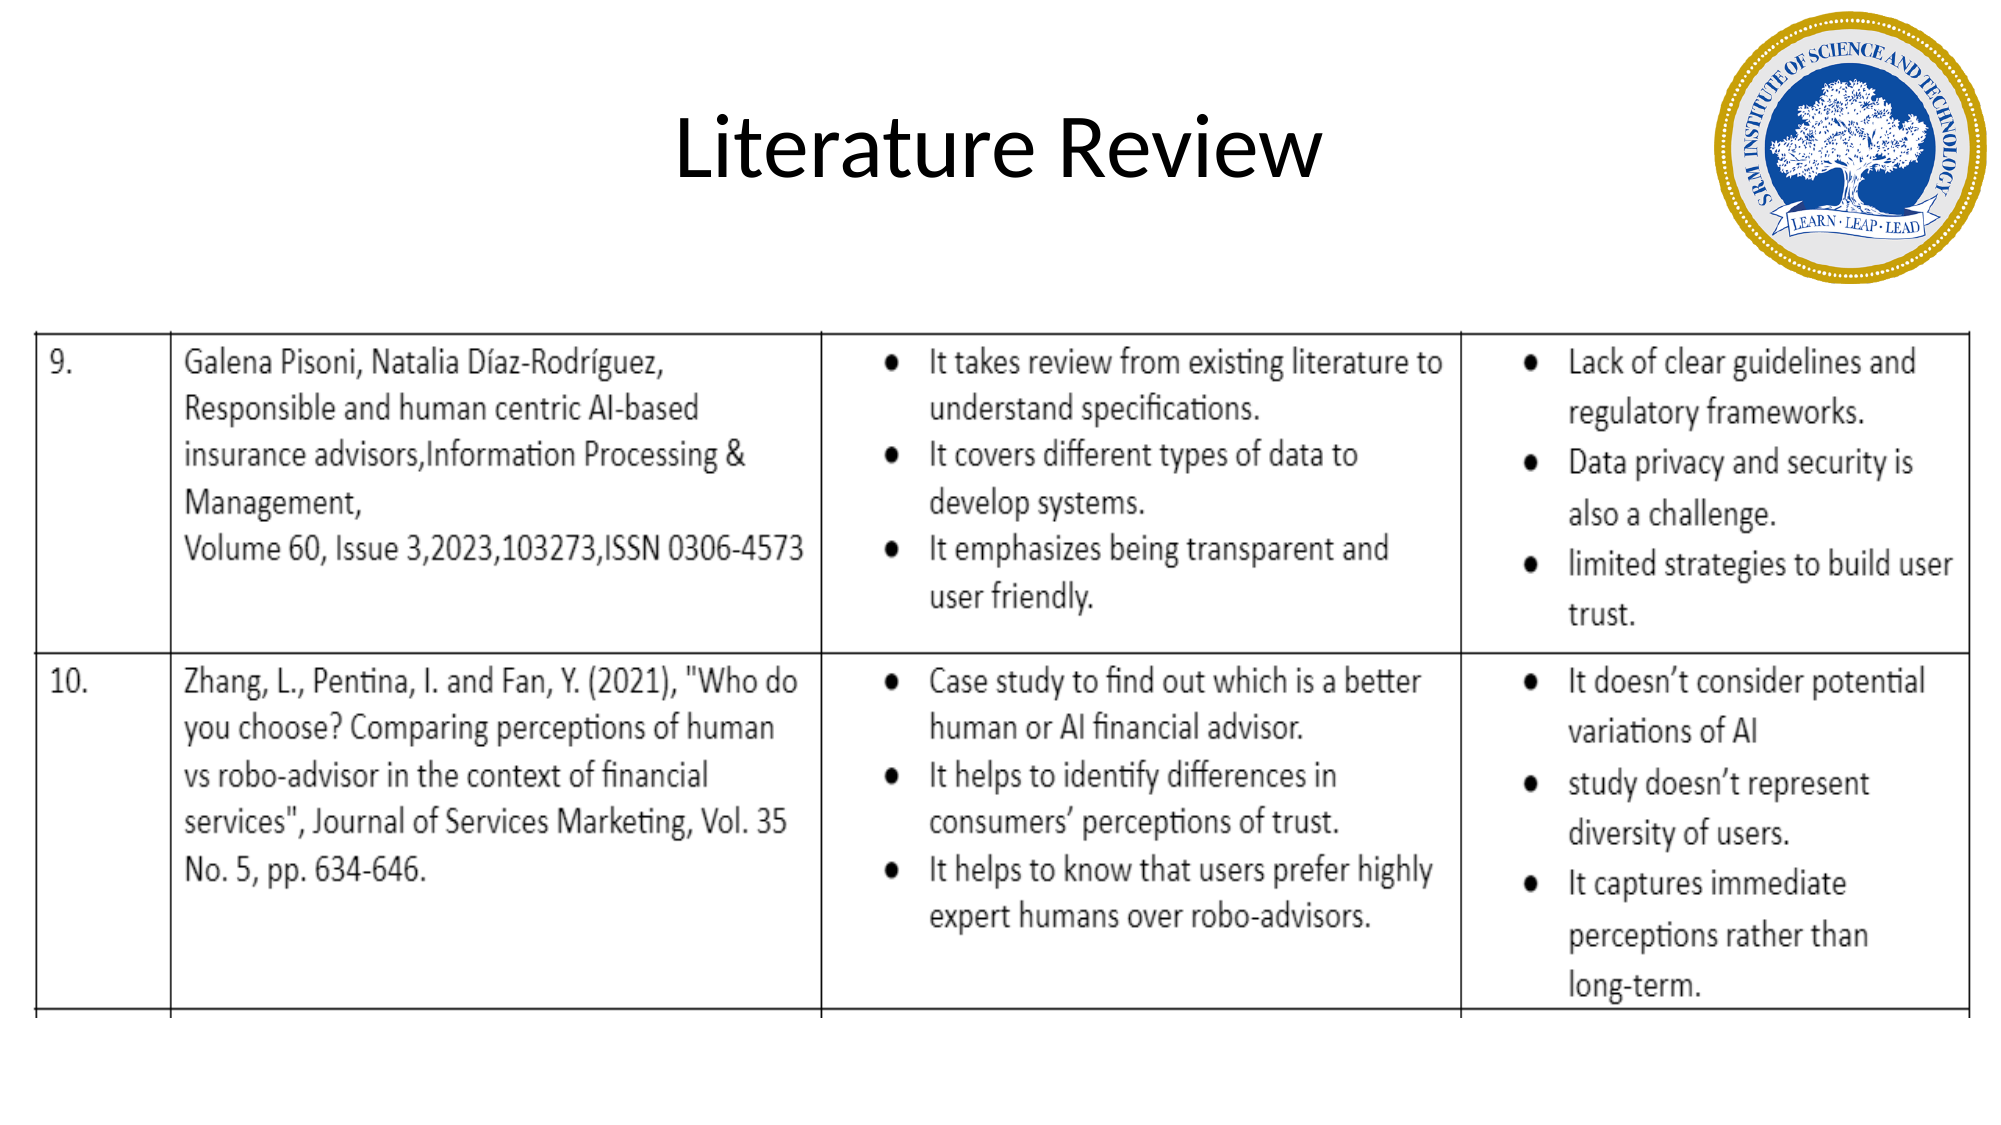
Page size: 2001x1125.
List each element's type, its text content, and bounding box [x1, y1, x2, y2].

picture [28, 322, 1972, 1018]
picture [1713, 11, 1987, 284]
title Literature Review [445, 38, 1555, 257]
